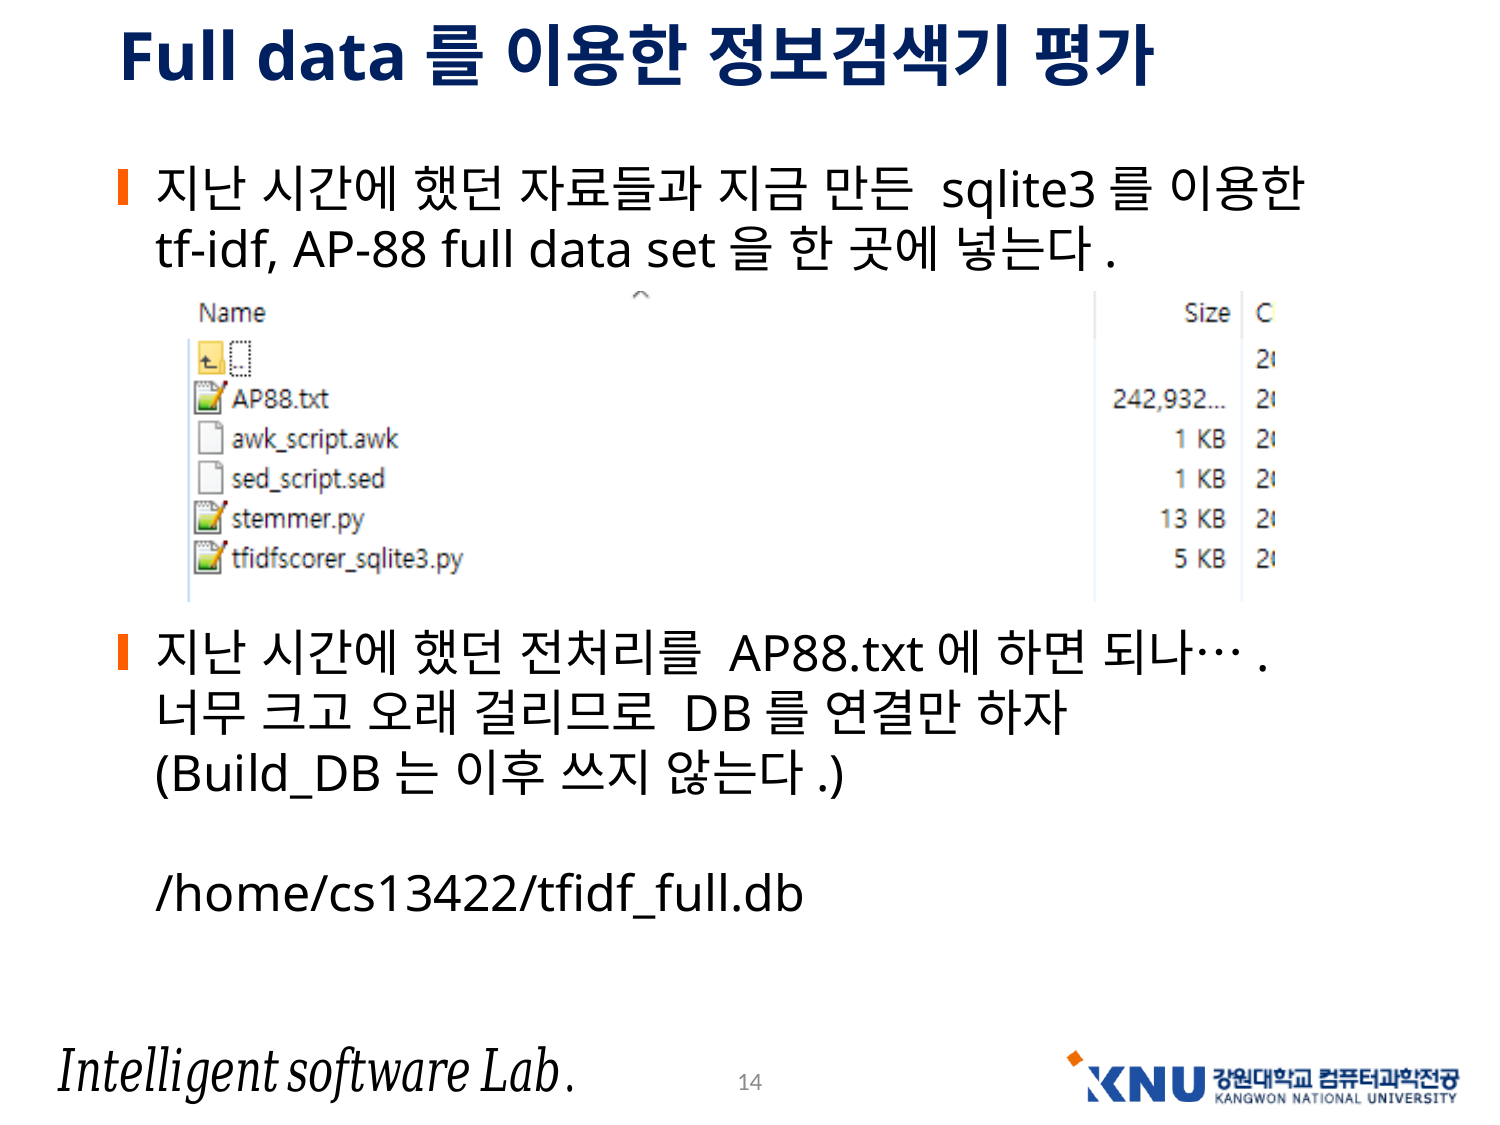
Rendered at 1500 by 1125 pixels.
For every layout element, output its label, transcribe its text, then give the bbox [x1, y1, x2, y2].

list 지난 시간에 했던 자료들과 지금 만든 sqlite3를 이용한 tf-idf, AP-88 full data set을 한 곳에 넣는다. 지난 시간에 했던 전처리를 AP88.txt에 하면 되나…. 너무 크고 오래 걸리므로 DB를 연결만 하자 (Build_DB는 이후 쓰지 않는다.) /home/cs13422/tfidf_full.db [103, 149, 1397, 1002]
picture [118, 634, 128, 670]
picture [184, 291, 1275, 602]
picture [1066, 1050, 1205, 1102]
title Full data를 이용한 정보검색기 평가 [103, 15, 1397, 101]
picture [1206, 1063, 1468, 1106]
picture [118, 169, 128, 205]
